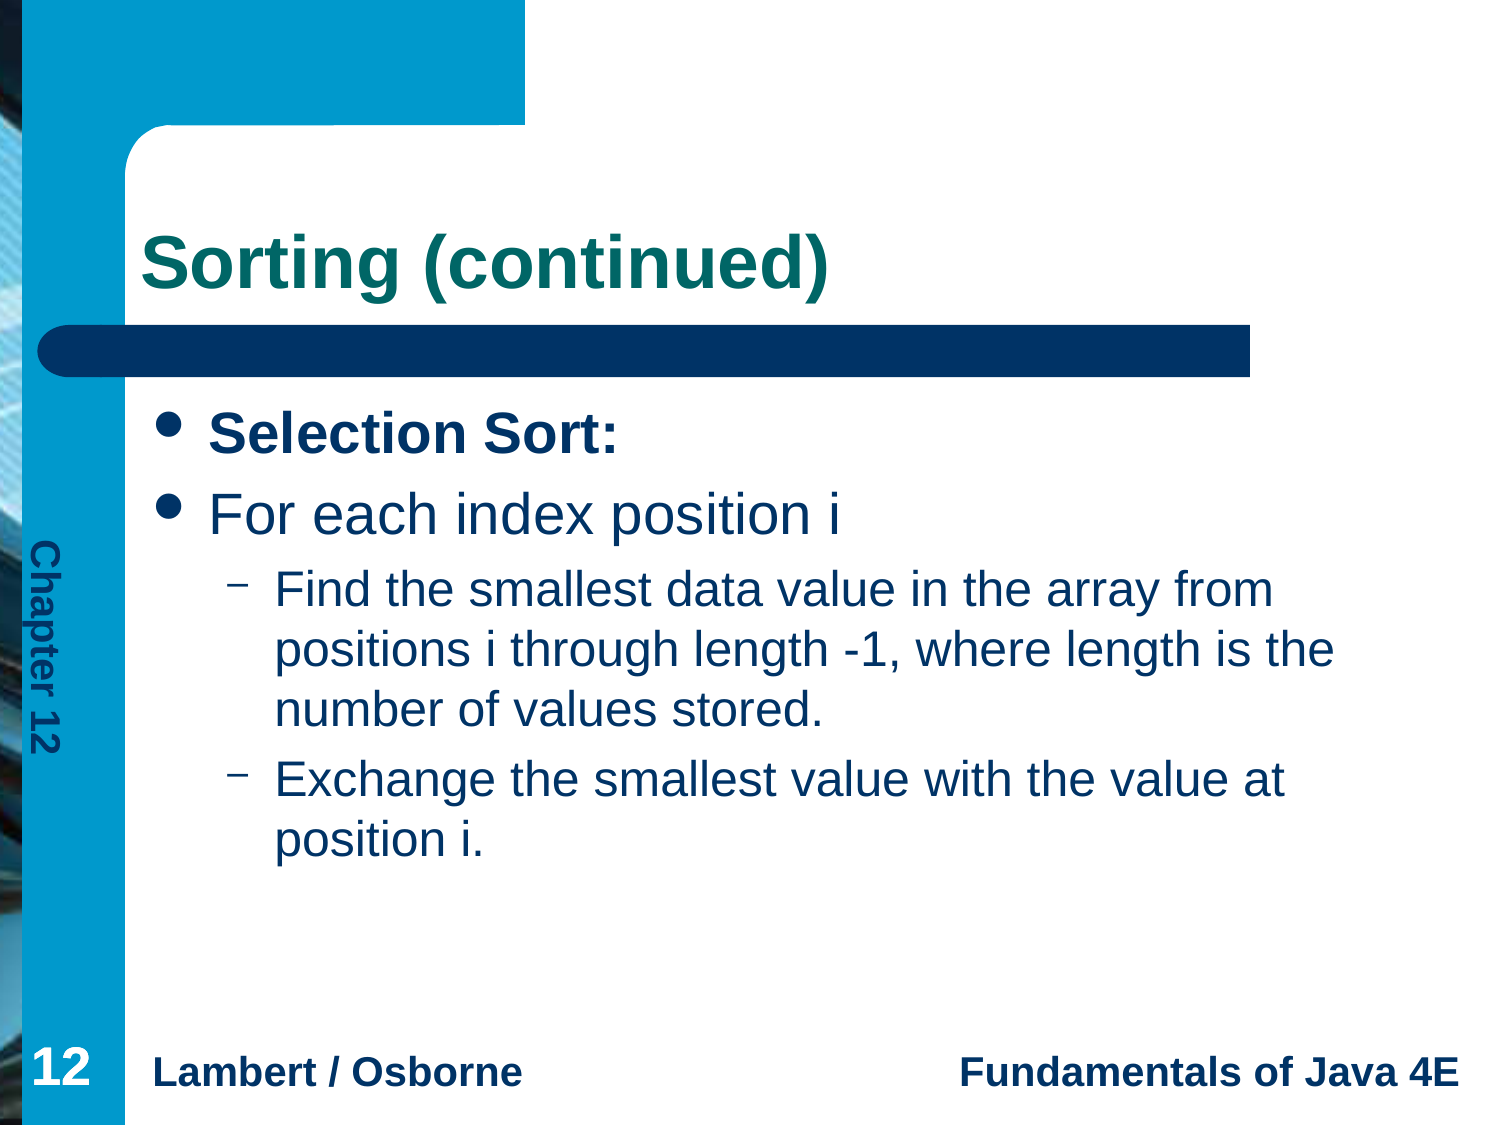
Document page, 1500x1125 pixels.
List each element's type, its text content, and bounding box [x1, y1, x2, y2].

title Sorting (continued) [124, 124, 1426, 313]
list Selection Sort: For each index position i Find the smallest data value in the array from positions i through length -1, where length is the number of values stored. Exchange the smallest value with the value at position i. [137, 387, 1401, 999]
picture [0, 0, 22, 1125]
text_box 12 [13, 1023, 111, 1105]
